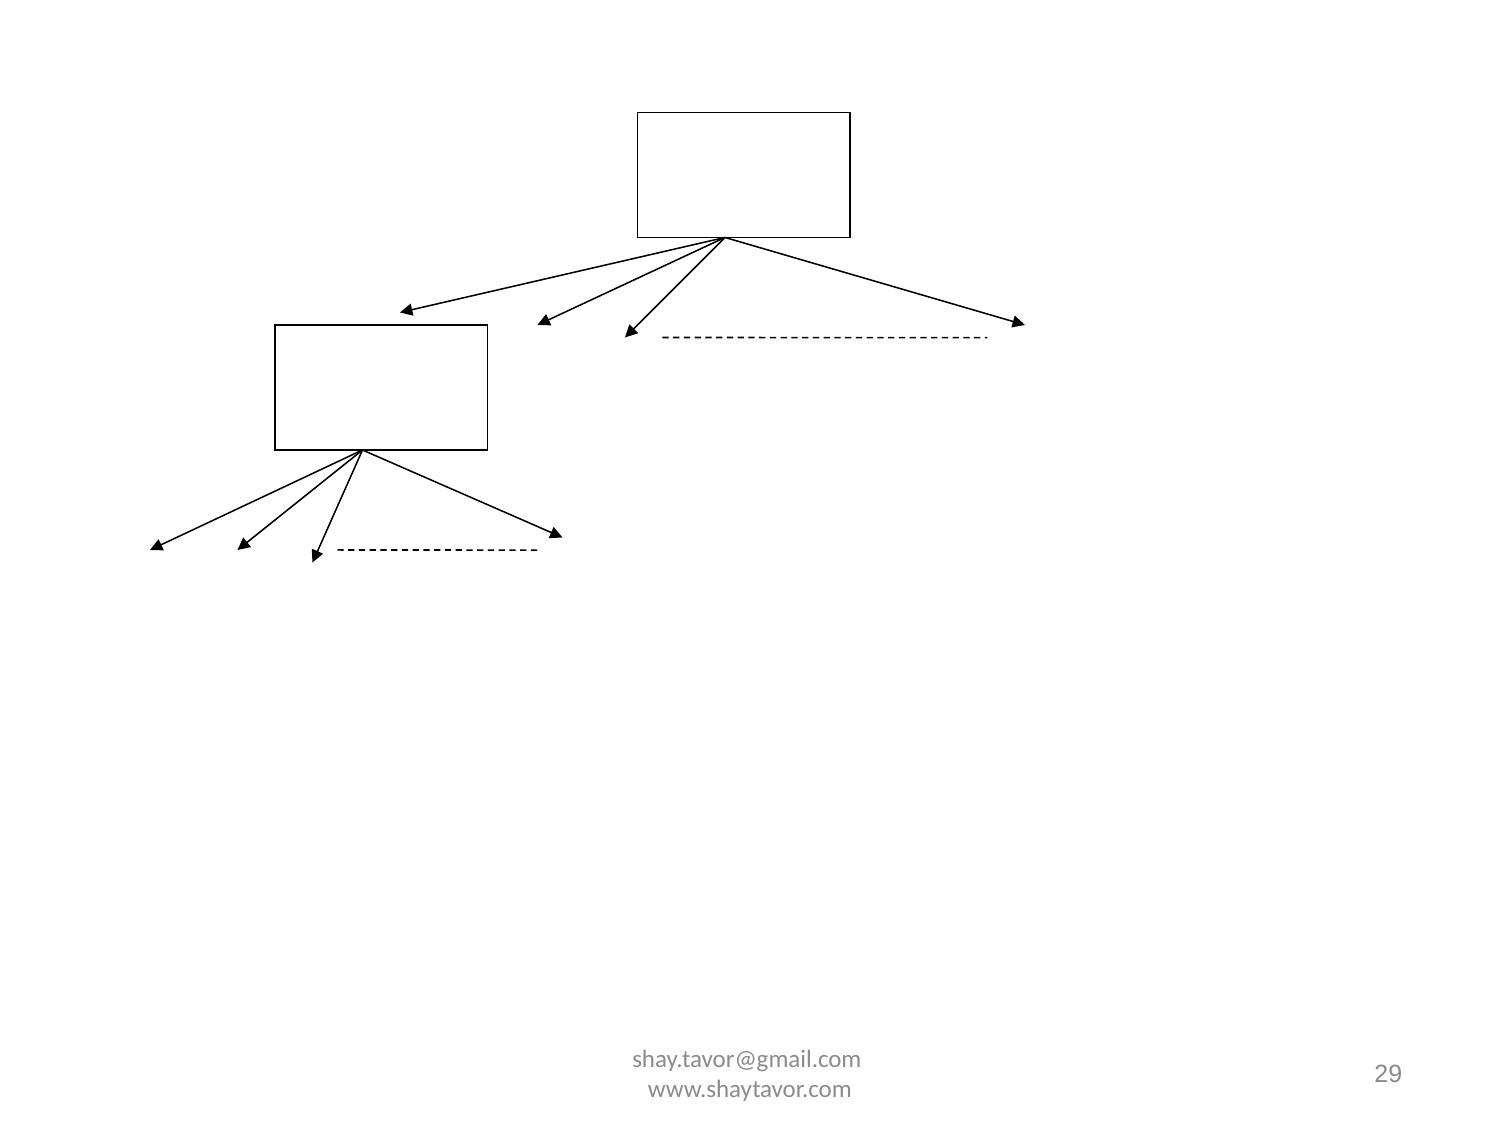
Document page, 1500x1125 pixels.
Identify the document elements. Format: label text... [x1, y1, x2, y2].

text_box [399, 238, 721, 316]
text_box [150, 451, 359, 551]
text_box [537, 237, 724, 326]
text_box [274, 324, 488, 450]
text_box [624, 238, 725, 338]
text_box [637, 112, 850, 238]
text_box [724, 237, 1025, 328]
text_box [311, 450, 363, 563]
footer shay.tavor@gmail.com www.shaytavor.com [512, 1042, 988, 1103]
slide_number 29 [1359, 1042, 1425, 1103]
text_box [362, 449, 563, 539]
text_box [237, 451, 361, 550]
